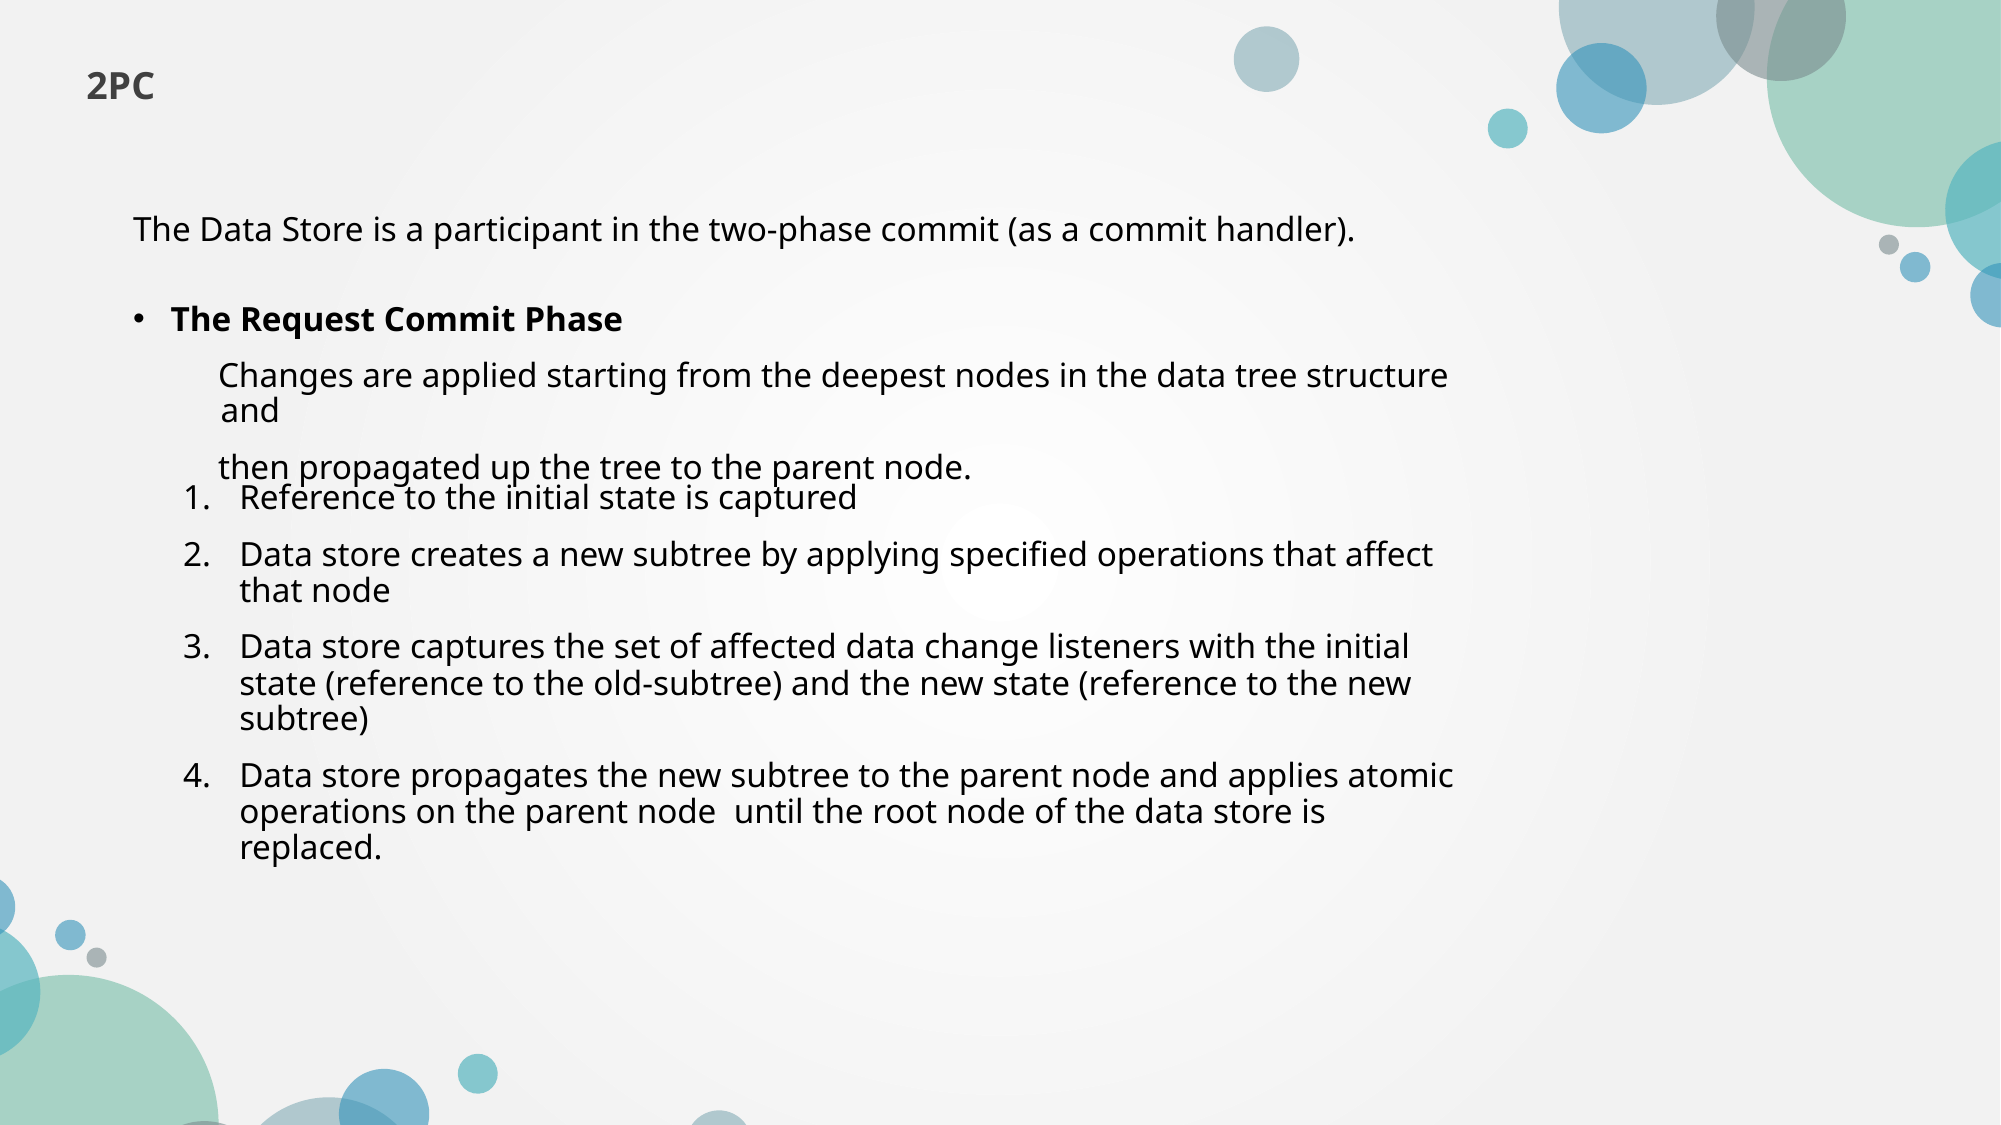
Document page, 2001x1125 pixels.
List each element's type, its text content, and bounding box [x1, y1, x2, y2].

text_box Reference to the initial state is captured Data store creates a new subtree by applying specified operations that affect that node Data store captures the set of affected data change listeners with the initial state (reference to the old-subtree) and the new state (reference to the new subtree) Data store propagates the new subtree to the parent node and applies atomic operations on the parent node until the root node of the data store is replaced. [168, 473, 1482, 827]
text_box The Data Store is a participant in the two-phase commit (as a commit handler). [118, 205, 1538, 264]
list 2PC [71, 41, 630, 108]
text_box The Request Commit Phase [118, 295, 675, 359]
text_box Changes are applied starting from the deepest nodes in the data tree structure and then propagated up the tree to the parent node. [168, 350, 1482, 438]
